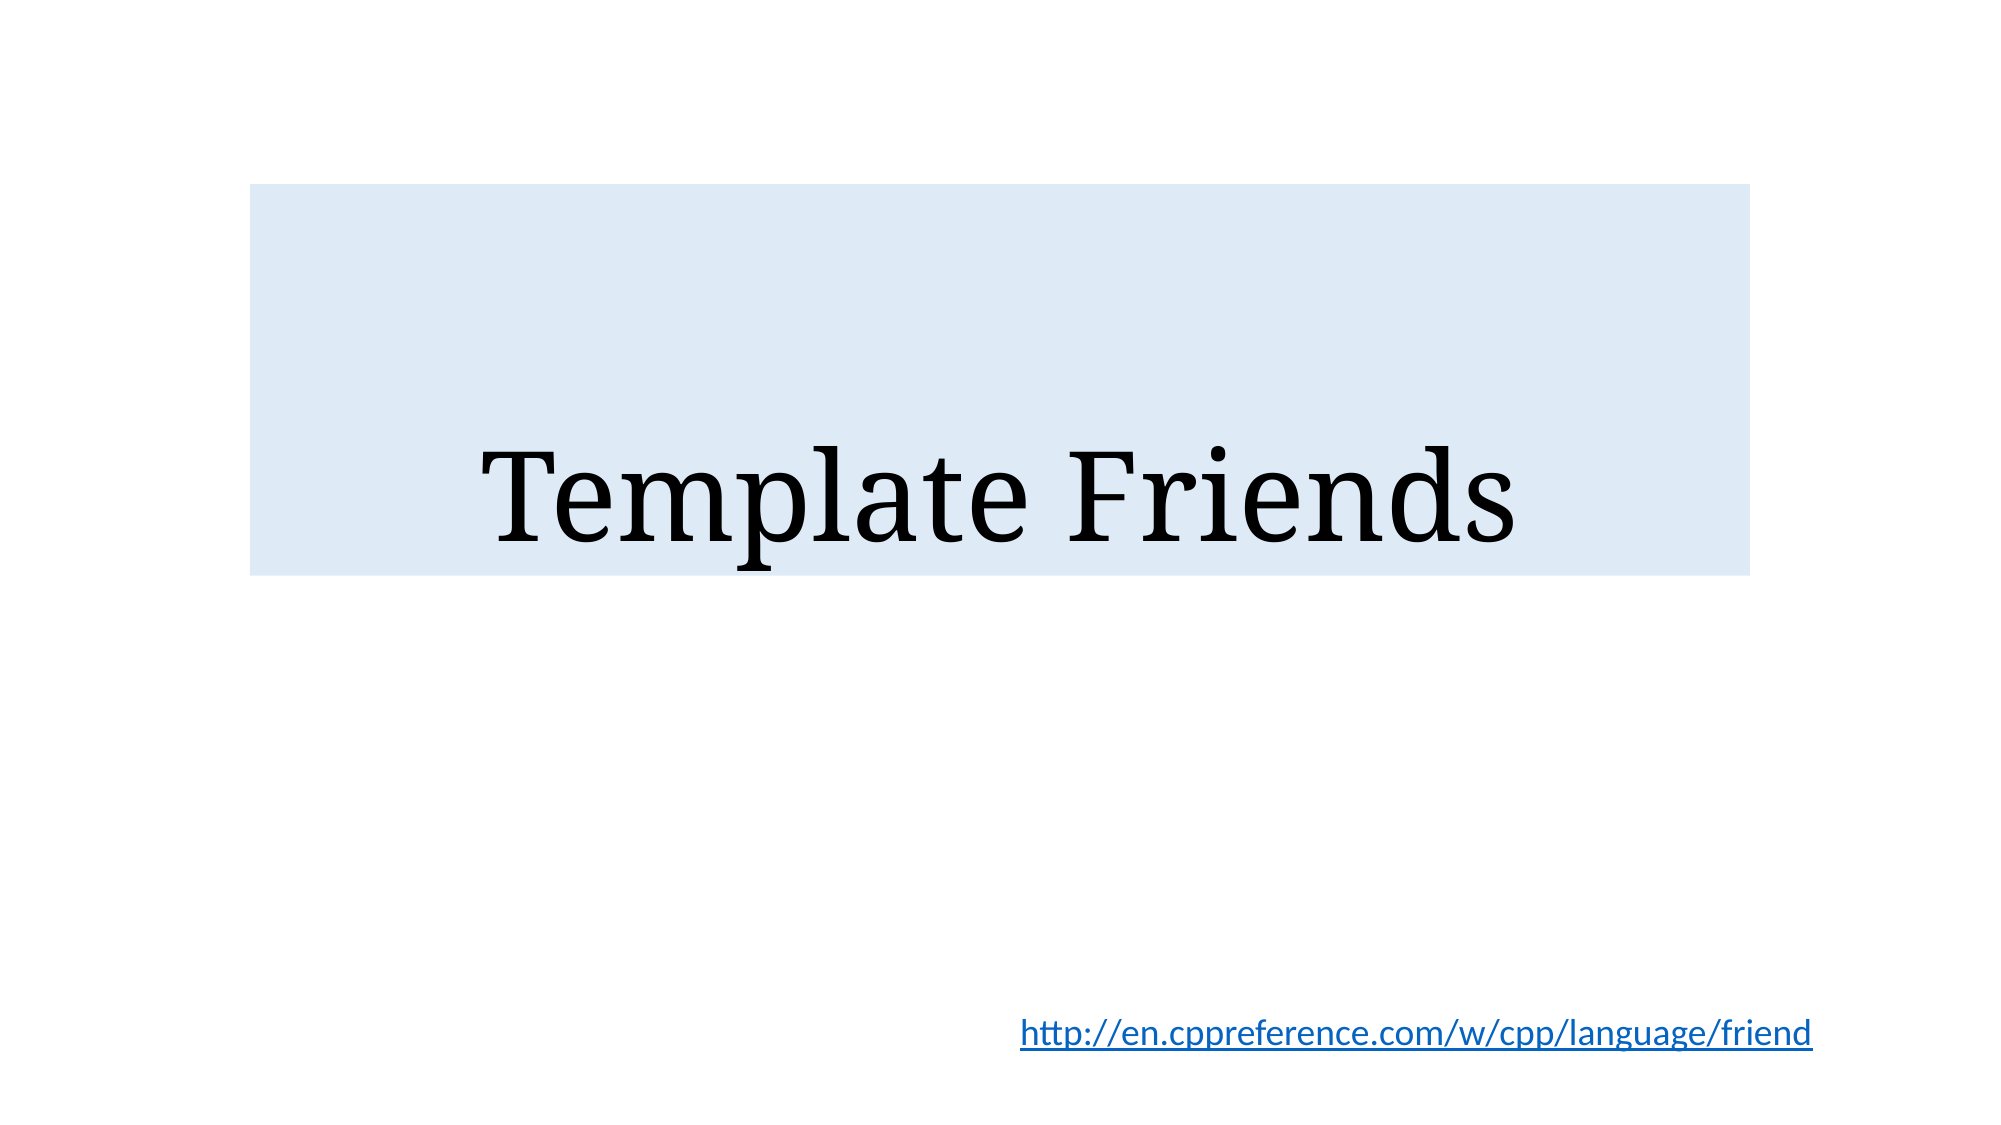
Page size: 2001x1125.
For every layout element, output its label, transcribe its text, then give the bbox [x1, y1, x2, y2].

title Template Friends [249, 184, 1750, 576]
text_box http://en.cppreference.com/w/cpp/language/friend [1005, 1000, 1828, 1106]
